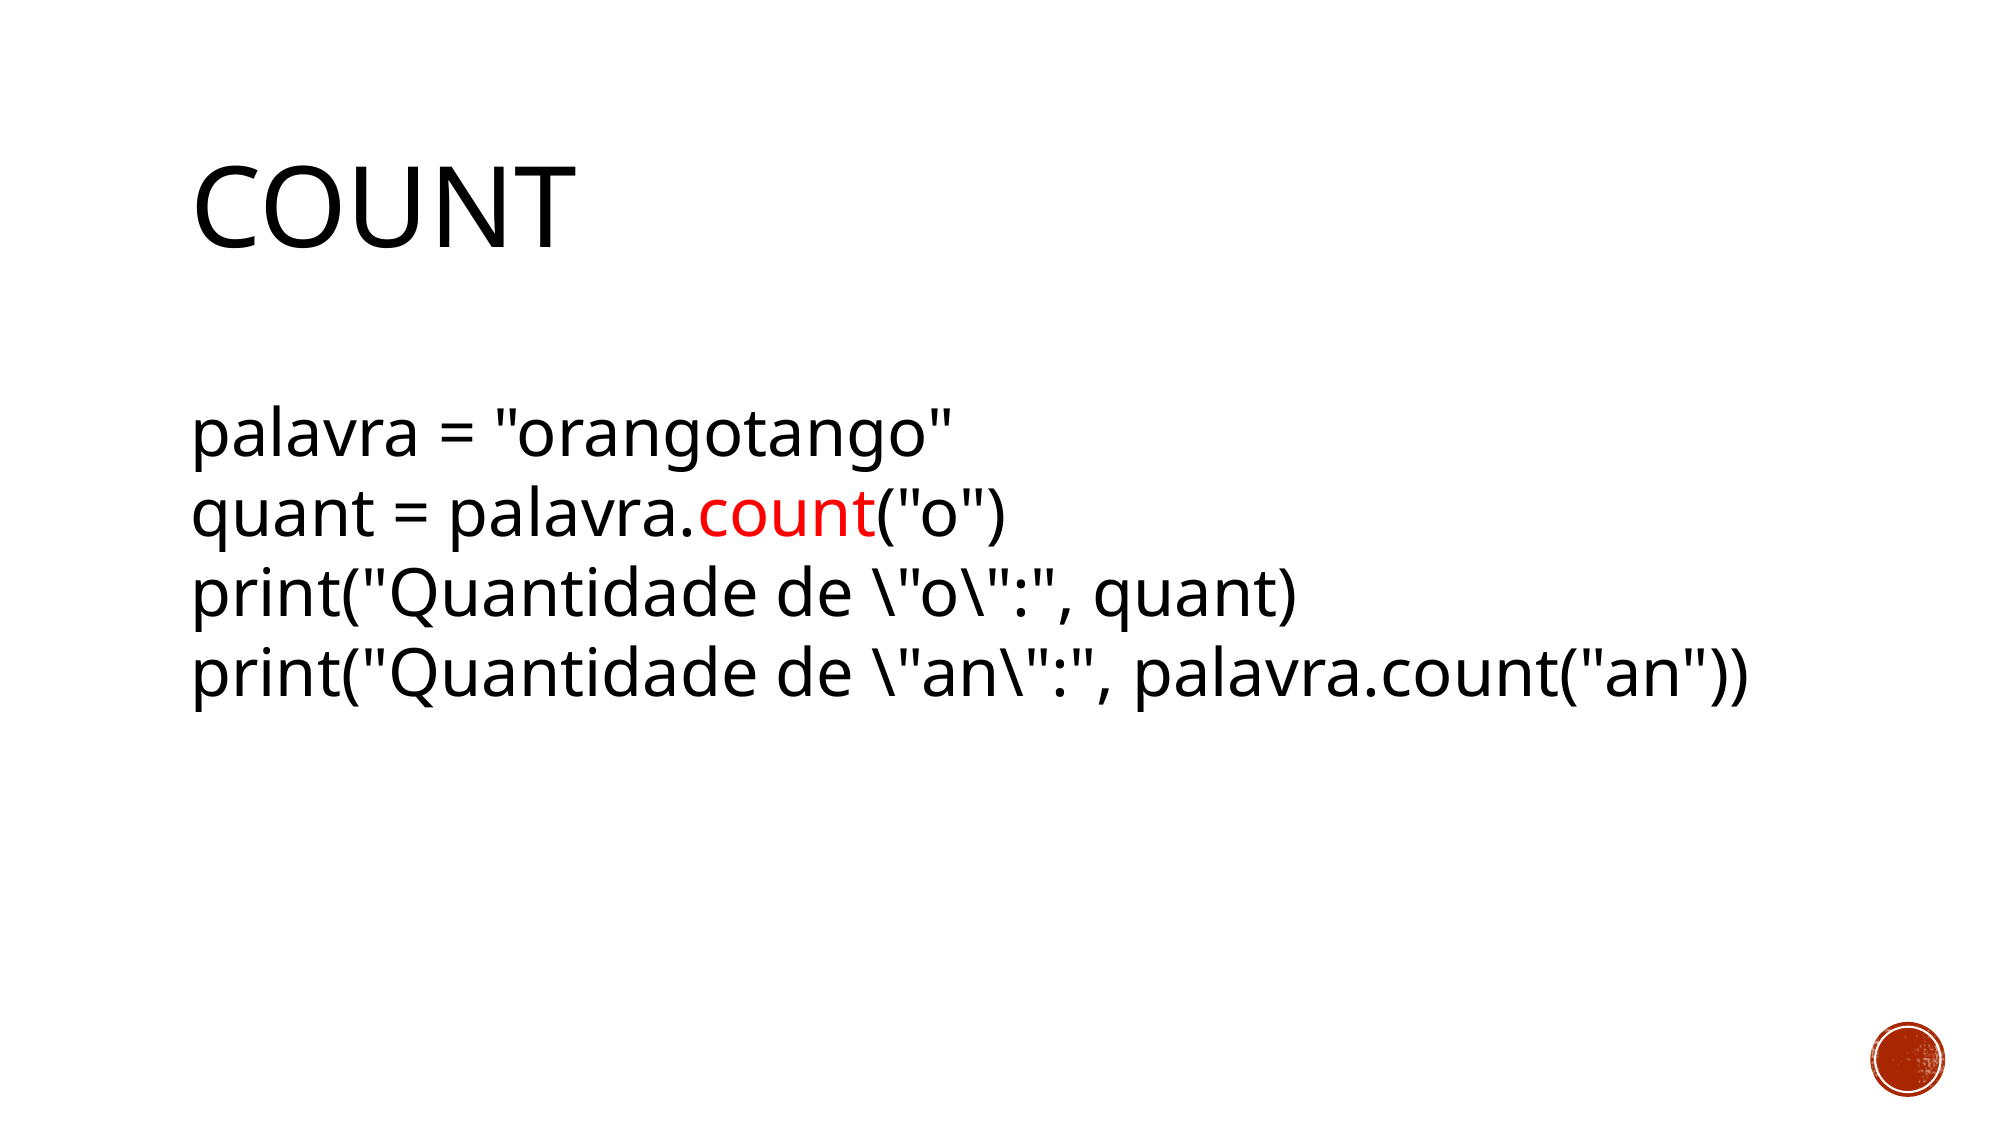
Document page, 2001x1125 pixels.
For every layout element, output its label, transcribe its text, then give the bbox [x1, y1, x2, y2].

picture [1870, 1021, 1946, 1097]
text_box palavra = "orangotango" quant = palavra.count("o") print("Quantidade de \"o\":", quant) print("Quantidade de \"an\":", palavra.count("an")) [175, 382, 1889, 721]
title COUNT [175, 79, 1826, 344]
